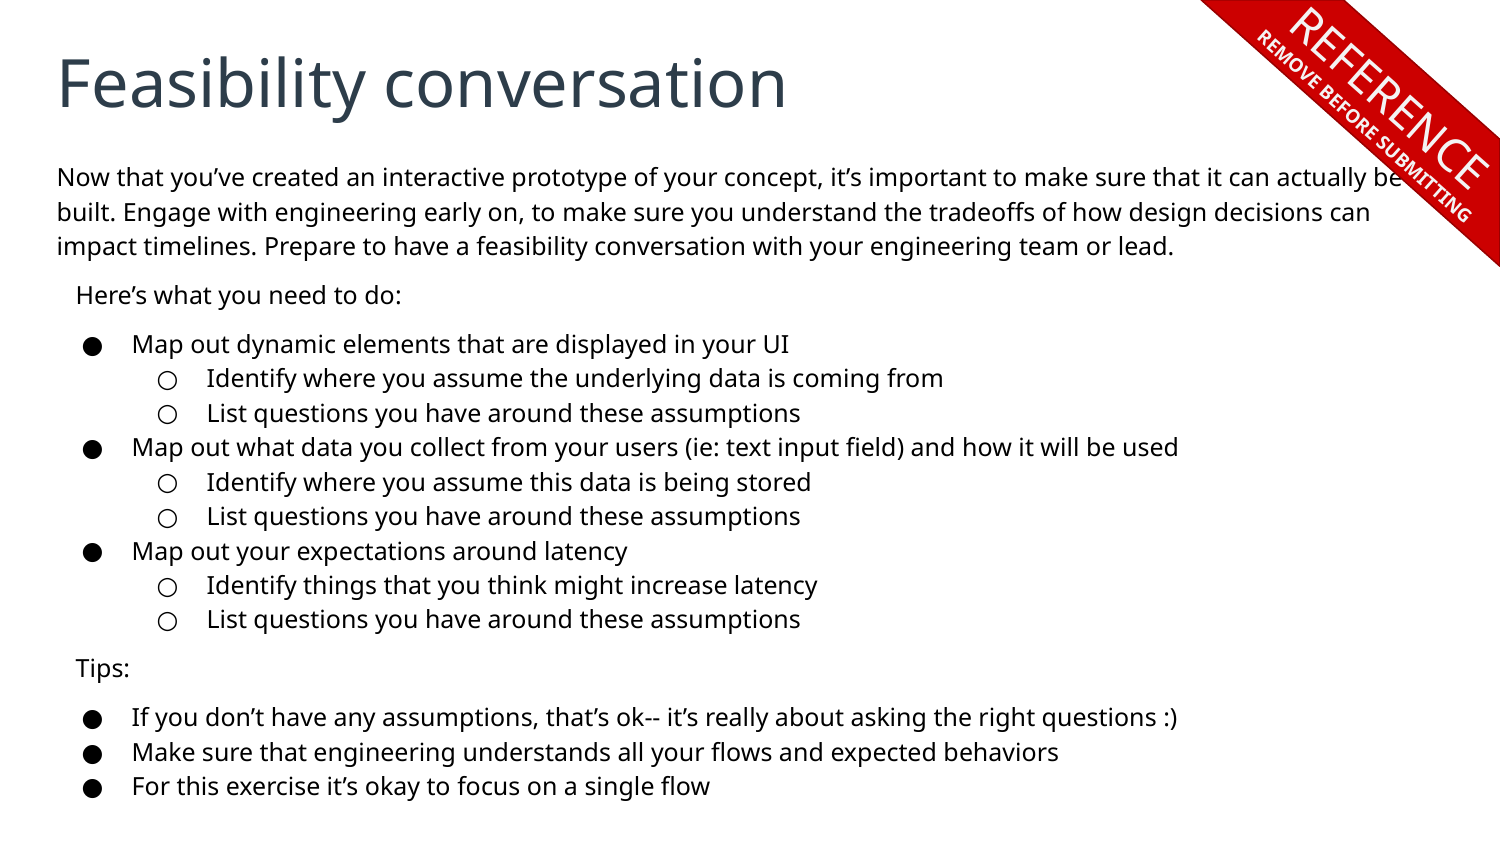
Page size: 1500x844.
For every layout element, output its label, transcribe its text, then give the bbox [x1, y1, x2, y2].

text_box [1201, 0, 1500, 267]
title Feasibility conversation [51, 35, 1196, 130]
list Now that you’ve created an interactive prototype of your concept, it’s important to make sure that it can actually be built. Engage with engineering early on, to make sure you understand the tradeoffs of how design decisions can impact timelines. Prepare to have a feasibility conversation with your engineering team or lead. Here’s what you need to do: Map out dynamic elements that are displayed in your UI Identify where you assume the underlying data is coming from List questions you have around these assumptions Map out what data you collect from your users (ie: text input field) and how it will be used Identify where you assume this data is being stored List questions you have around these assumptions Map out your expectations around latency Identify things that you think might increase latency List questions you have around these assumptions Tips: If you don’t have any assumptions, that’s ok-- it’s really about asking the right questions :) Make sure that engineering understands all your flows and expected behaviors For this exercise it’s okay to focus on a single flow [51, 151, 1449, 797]
